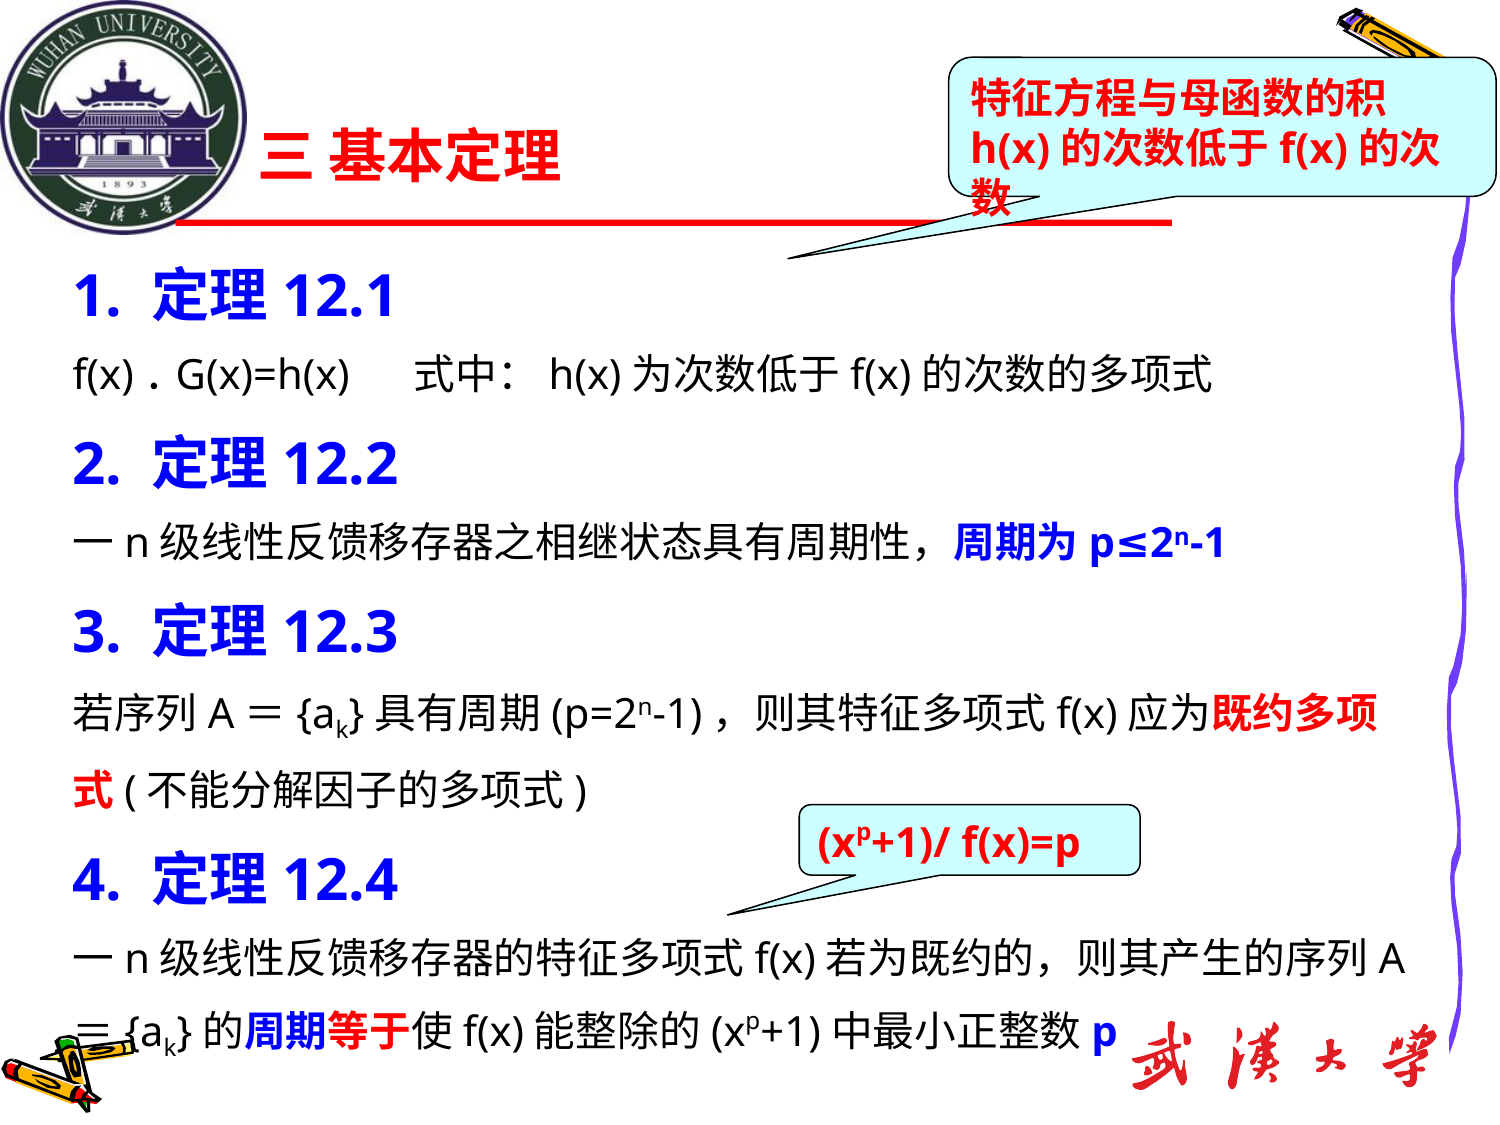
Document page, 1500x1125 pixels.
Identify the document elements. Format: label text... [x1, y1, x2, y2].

picture [1128, 1015, 1471, 1093]
title 三 基本定理 [241, 101, 704, 197]
text_box 特征方程与母函数的积h(x)的次数低于f(x)的次数 [787, 57, 1497, 259]
list 1. 定理12.1 f(x)﹒G(x)=h(x) 式中：h(x)为次数低于f(x)的次数的多项式 2. 定理12.2 一n级线性反馈移存器之相继状态具有周期性，周期为p≤2n-1 3. 定理12.3 若序列A＝{ak}具有周期(p=2n-1)，则其特征多项式f(x)应为既约多项式(不能分解因子的多项式) 4. 定理12.4 一n级线性反馈移存器的特征多项式f(x)若为既约的，则其产生的序列A＝{ak}的周期等于使f(x)能整除的(xp+1)中最小正整数p [57, 222, 1423, 1066]
picture [0, 0, 247, 235]
text_box (xp+1)/ f(x)=p [727, 804, 1141, 916]
